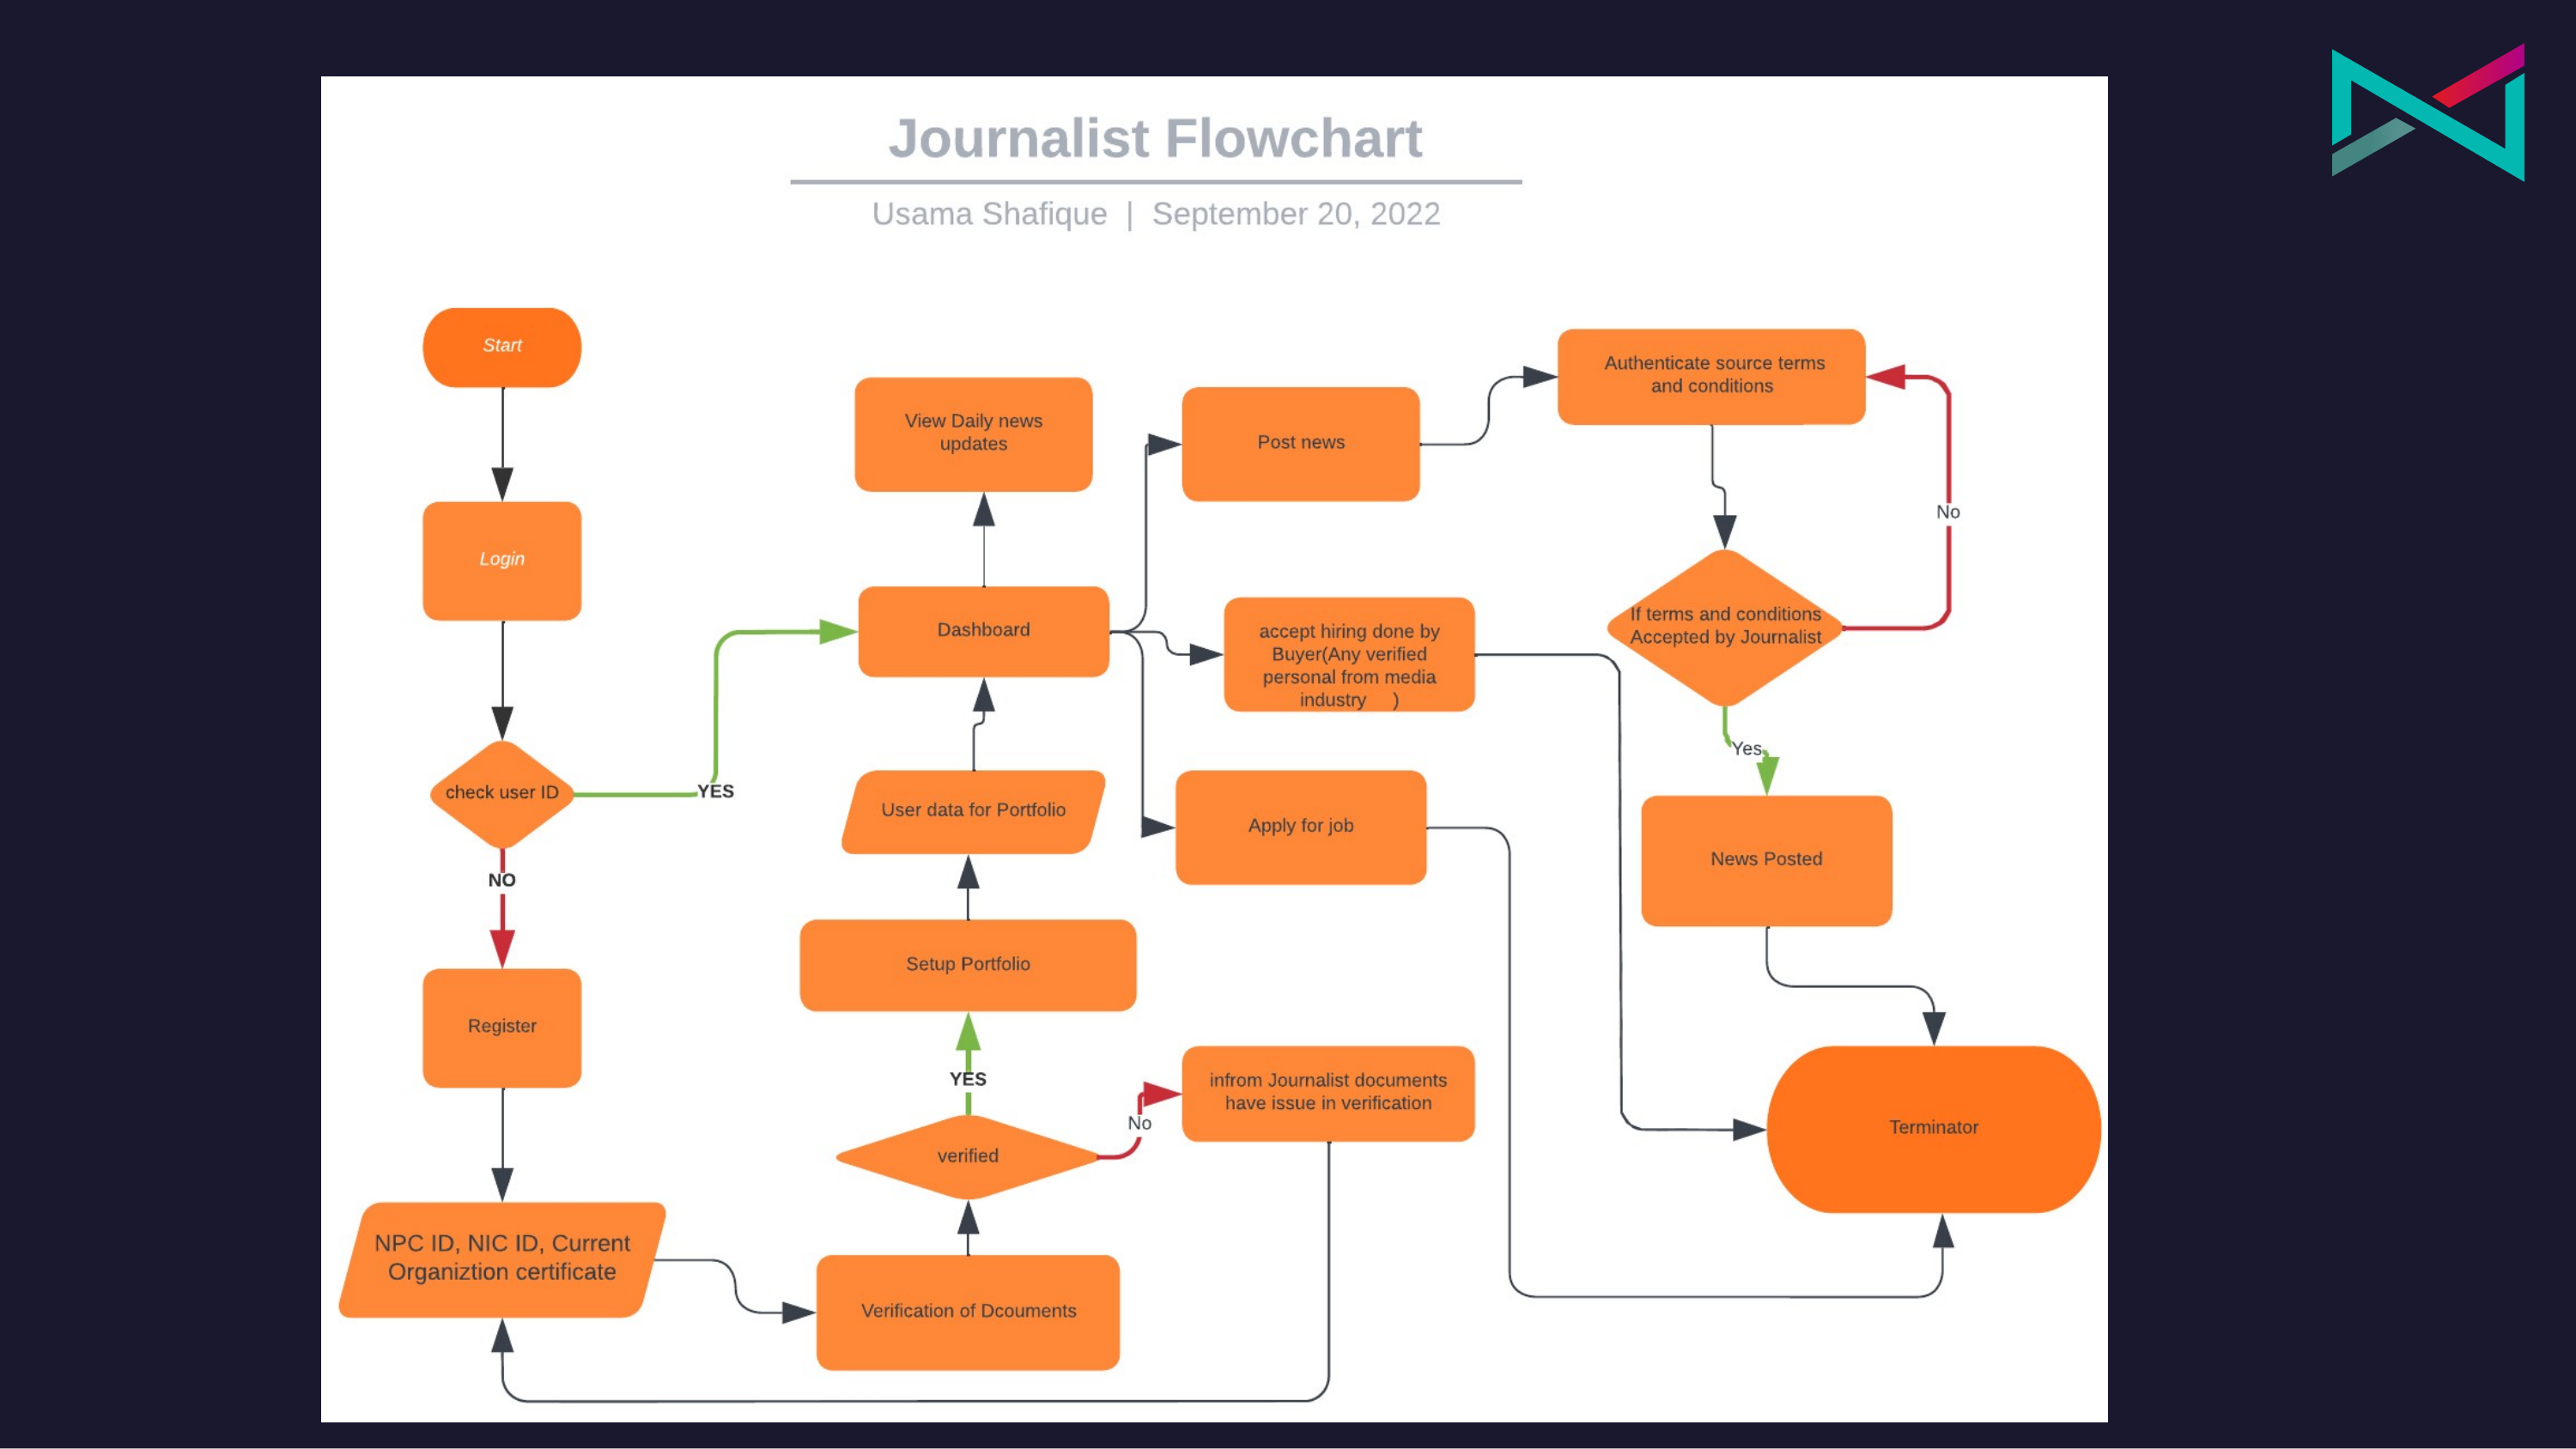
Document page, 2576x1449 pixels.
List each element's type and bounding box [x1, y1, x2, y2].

picture [2332, 43, 2525, 182]
picture [321, 76, 2108, 1422]
